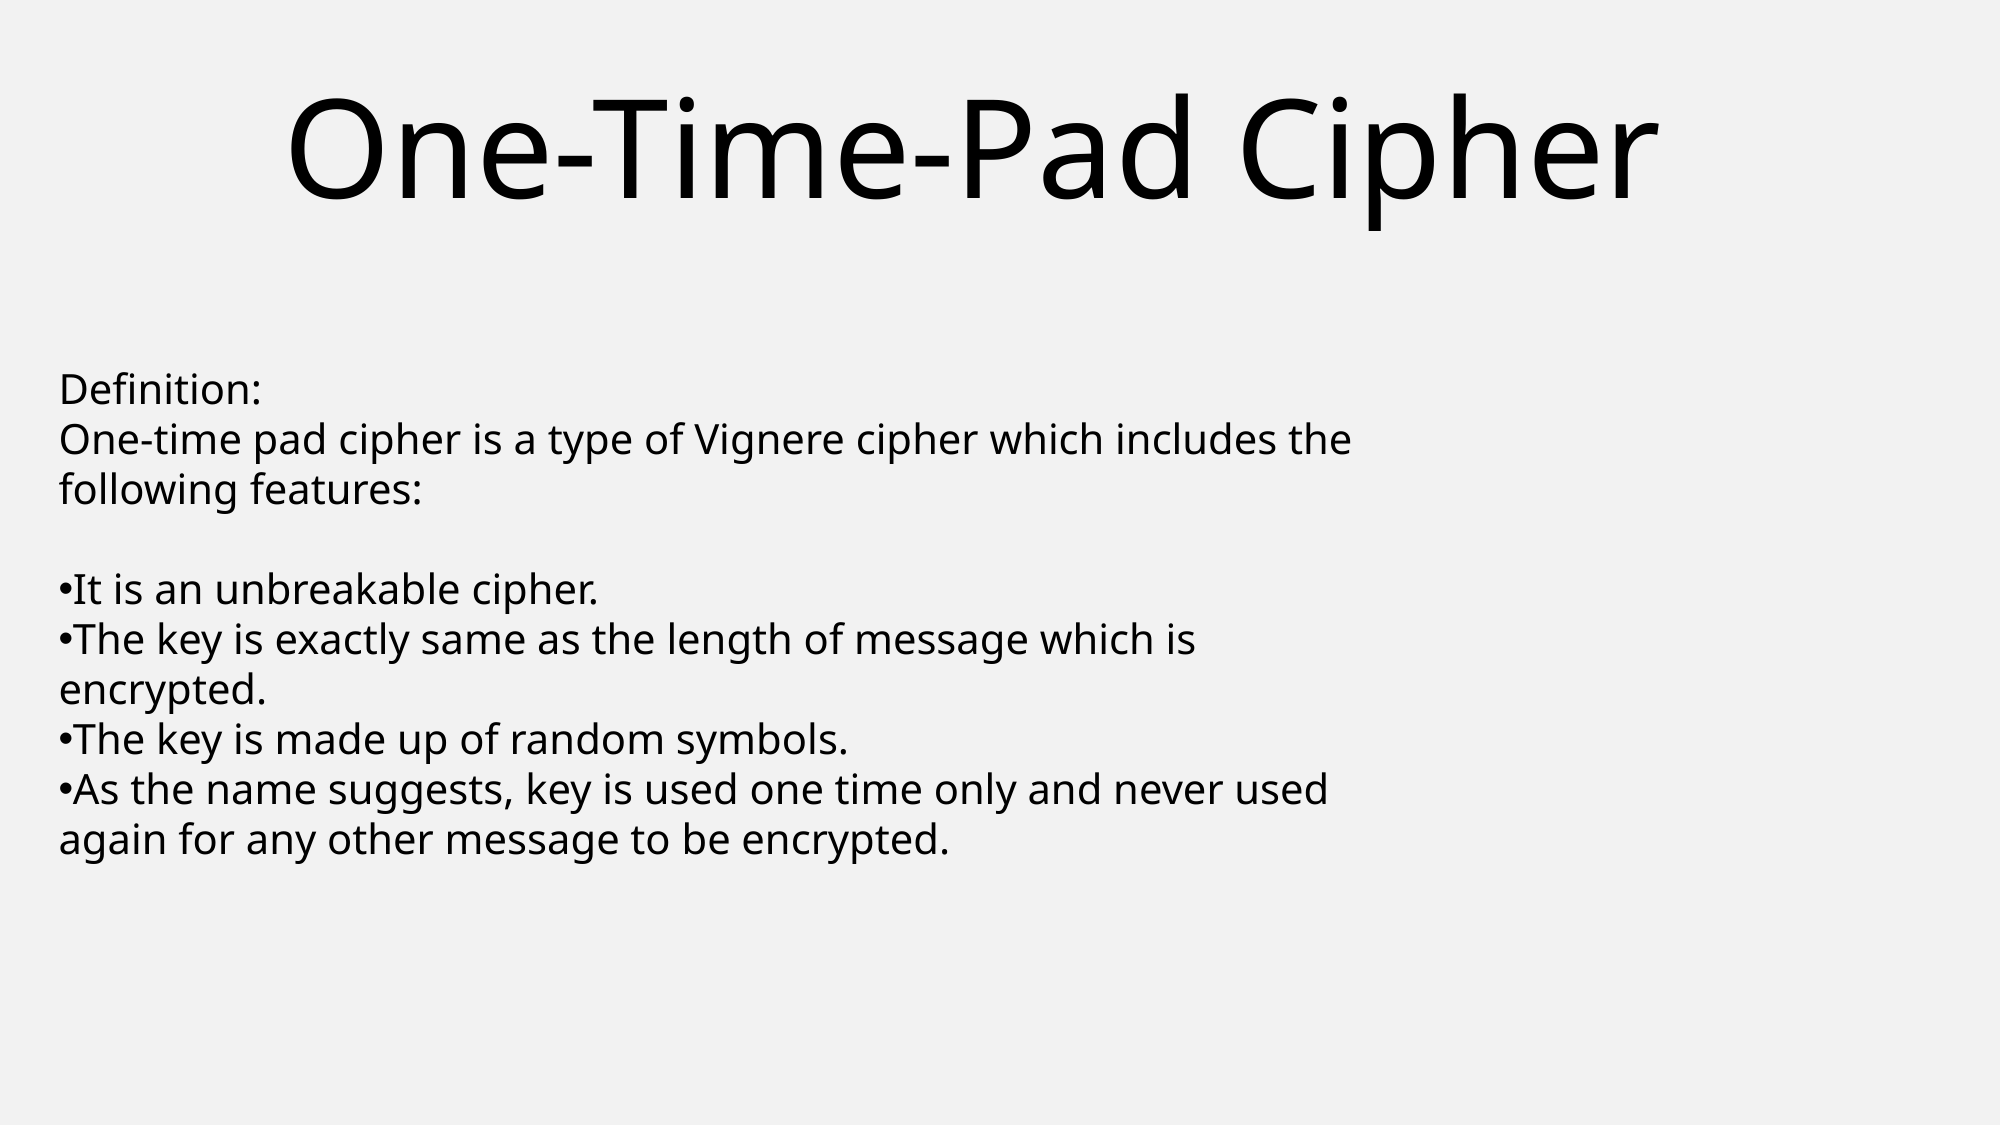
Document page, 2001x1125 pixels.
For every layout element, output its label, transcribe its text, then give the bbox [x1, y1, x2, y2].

text_box Definition: One-time pad cipher is a type of Vignere cipher which includes the following features: It is an unbreakable cipher. The key is exactly same as the length of message which is encrypted. The key is made up of random symbols. As the name suggests, key is used one time only and never used again for any other message to be encrypted. [43, 355, 1369, 921]
text_box One-Time-Pad Cipher [269, 54, 1731, 234]
